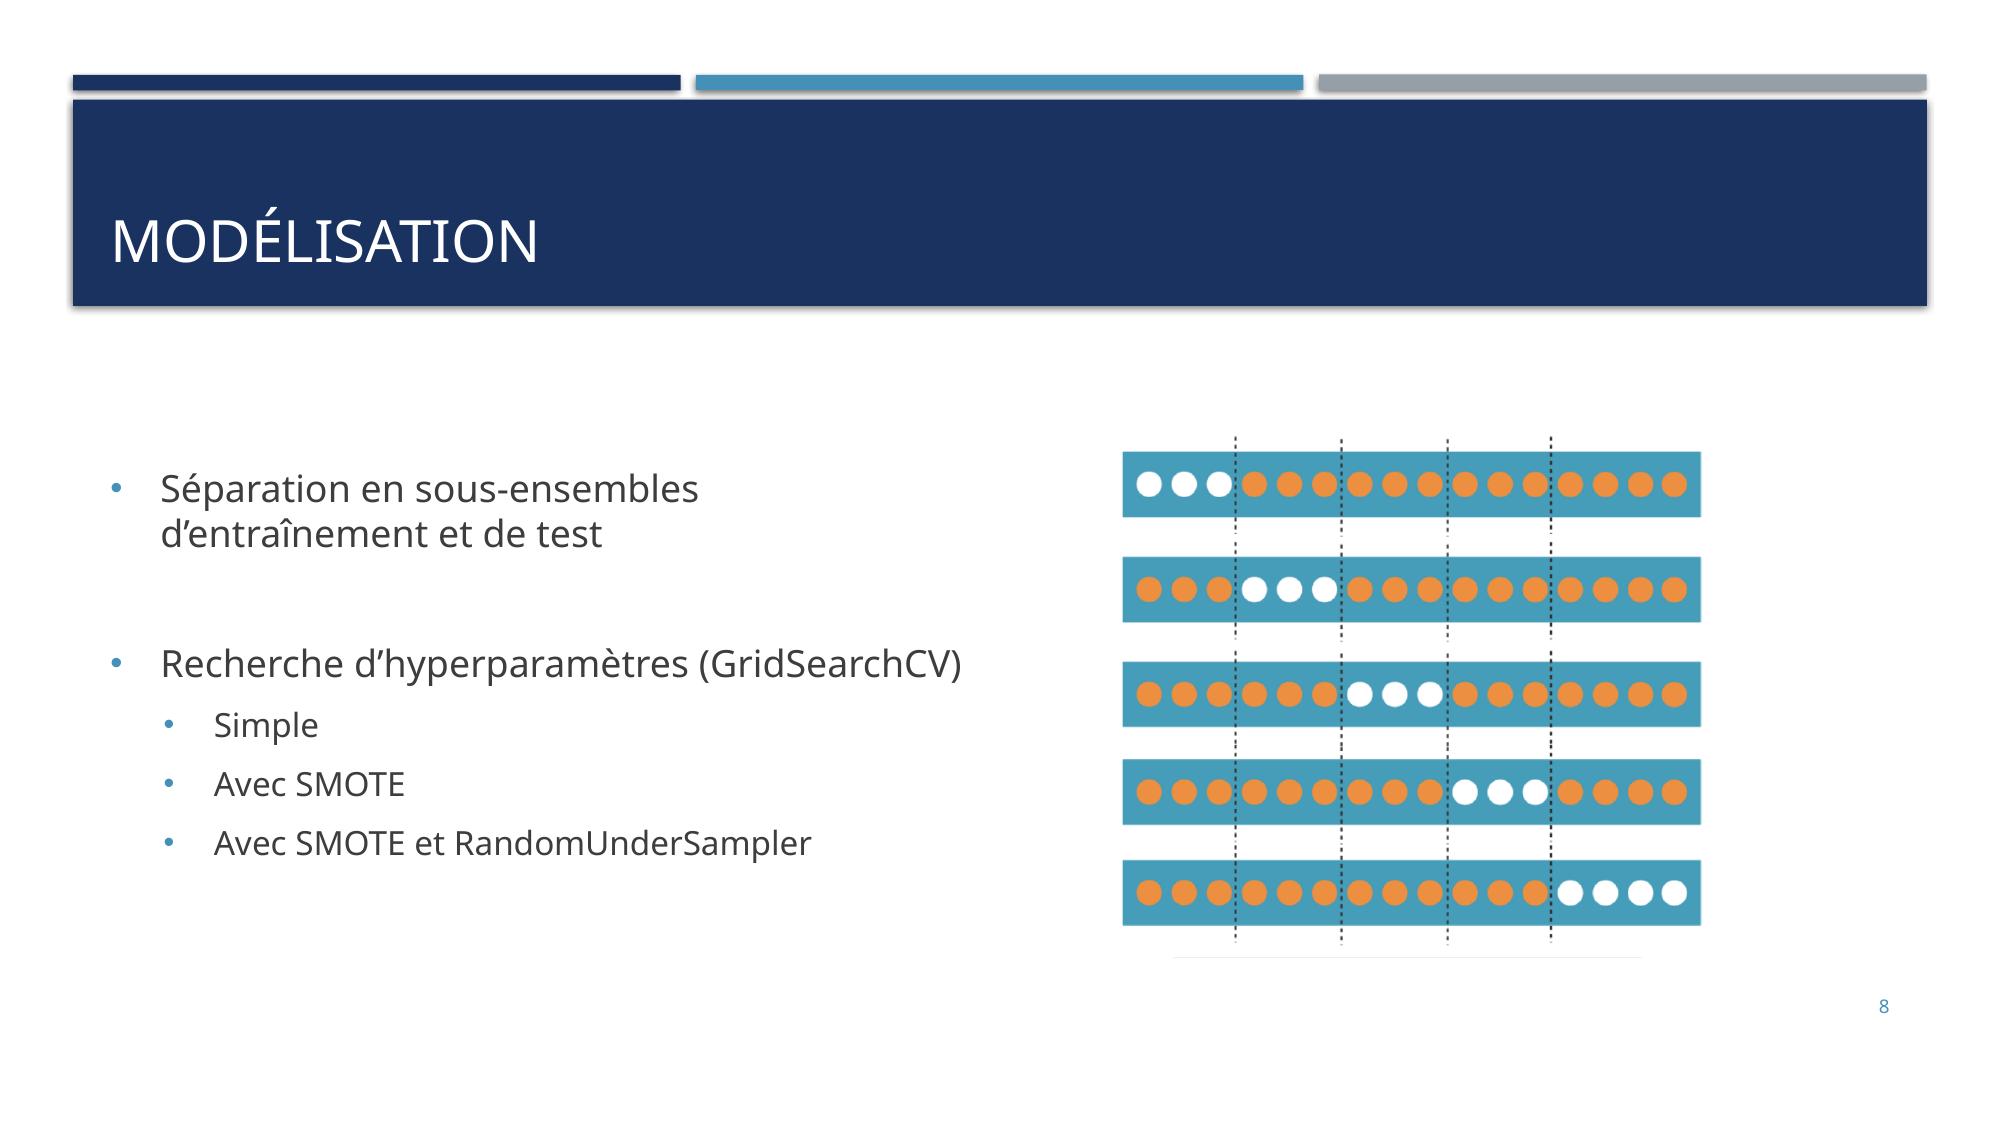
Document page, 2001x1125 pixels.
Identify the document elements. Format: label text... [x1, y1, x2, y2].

list Séparation en sous-ensembles d’entraînement et de test Recherche d’hyperparamètres (GridSearchCV) Simple Avec SMOTE Avec SMOTE et RandomUnderSampler [95, 365, 985, 962]
slide_number 8 [1732, 977, 1905, 1037]
title modélisation [95, 119, 1905, 282]
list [1084, 426, 1733, 962]
